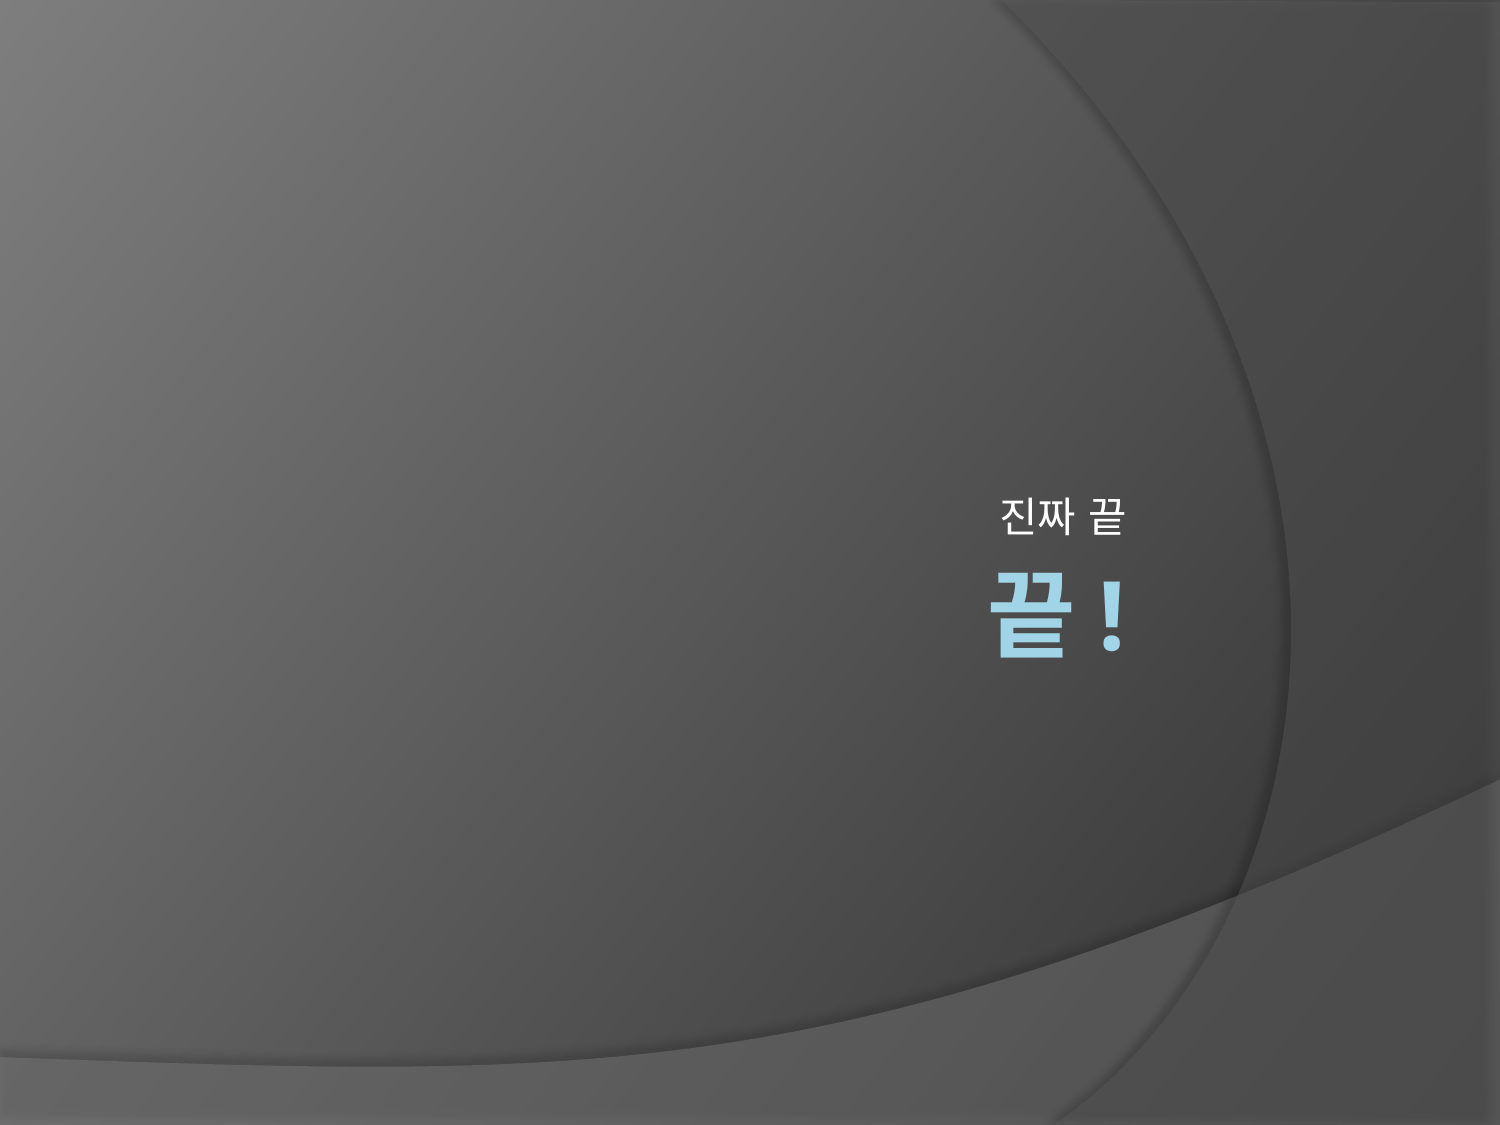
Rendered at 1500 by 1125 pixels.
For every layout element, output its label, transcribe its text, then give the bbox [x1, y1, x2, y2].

subtitle 진짜 끝 [71, 253, 1134, 541]
title 끝! [70, 547, 1134, 925]
